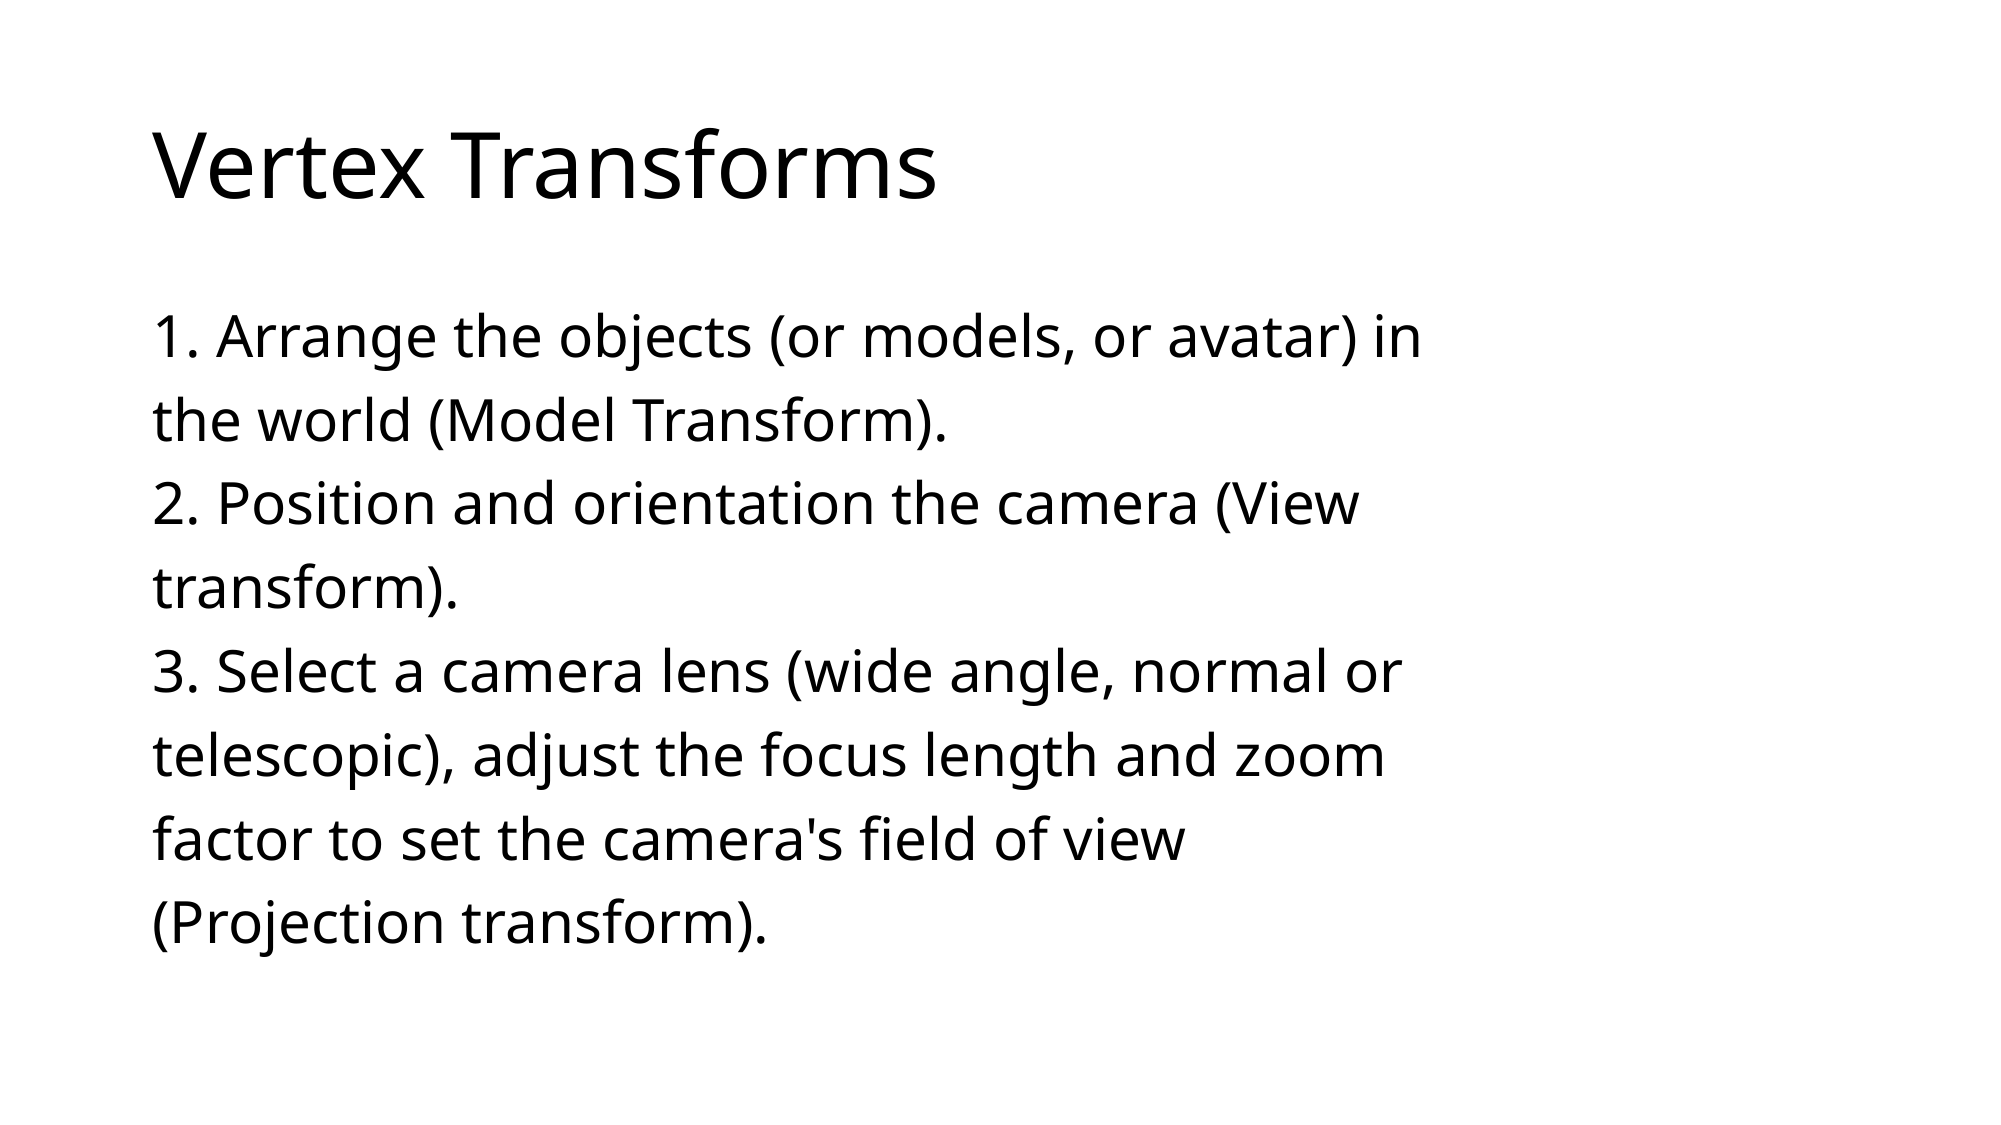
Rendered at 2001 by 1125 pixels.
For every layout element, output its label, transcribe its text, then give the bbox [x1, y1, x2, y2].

title Vertex Transforms [137, 59, 1863, 278]
list 1. Arrange the objects (or models, or avatar) in the world (Model Transform). 2. Position and orientation the camera (View transform). 3. Select a camera lens (wide angle, normal or telescopic), adjust the focus length and zoom factor to set the camera's field of view (Projection transform). [137, 299, 1863, 1014]
